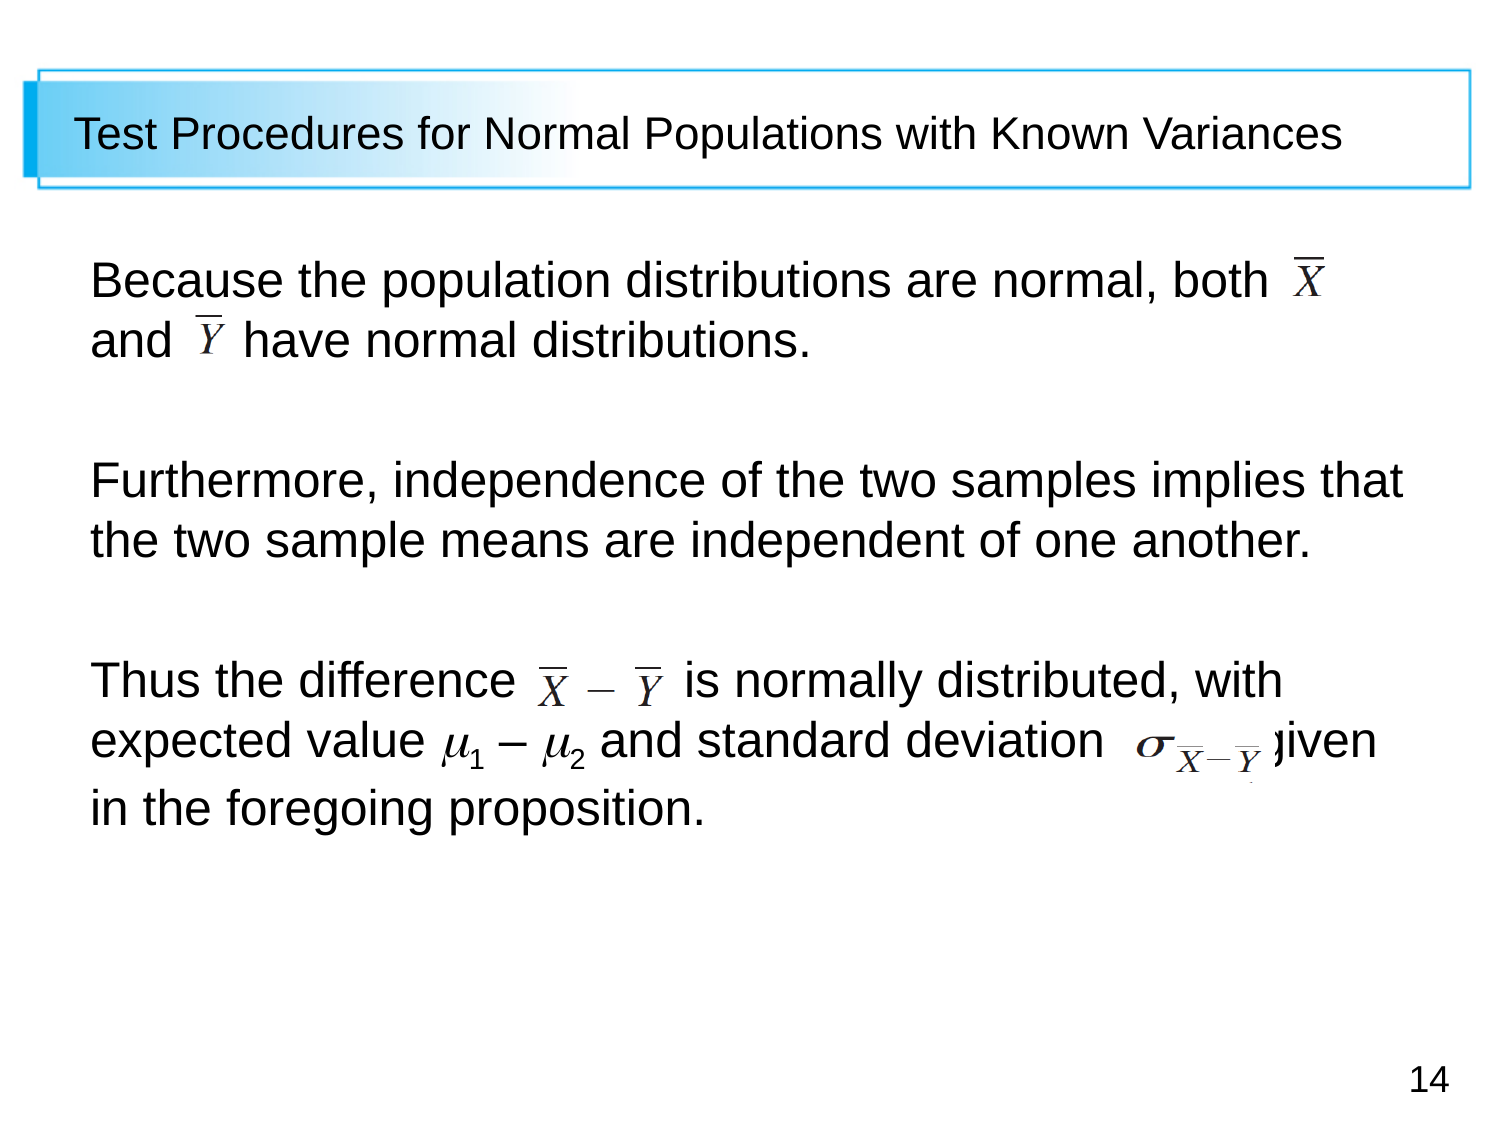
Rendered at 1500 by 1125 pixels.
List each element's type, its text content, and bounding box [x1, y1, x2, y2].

picture [184, 305, 238, 362]
picture [1409, 62, 1476, 137]
picture [517, 656, 675, 723]
list Because the population distributions are normal, both and have normal distributions. Furthermore, independence of the two samples implies that the two sample means are independent of one another. Thus the difference is normally distributed, with expected value 1 – 2 and standard deviation given in the foregoing proposition. [75, 239, 1425, 1103]
picture [1281, 245, 1338, 303]
title Test Procedures for Normal Populations with Known Variances [58, 37, 1409, 225]
picture [1130, 722, 1275, 783]
picture [14, 62, 58, 200]
text_box [1341, 137, 1480, 221]
